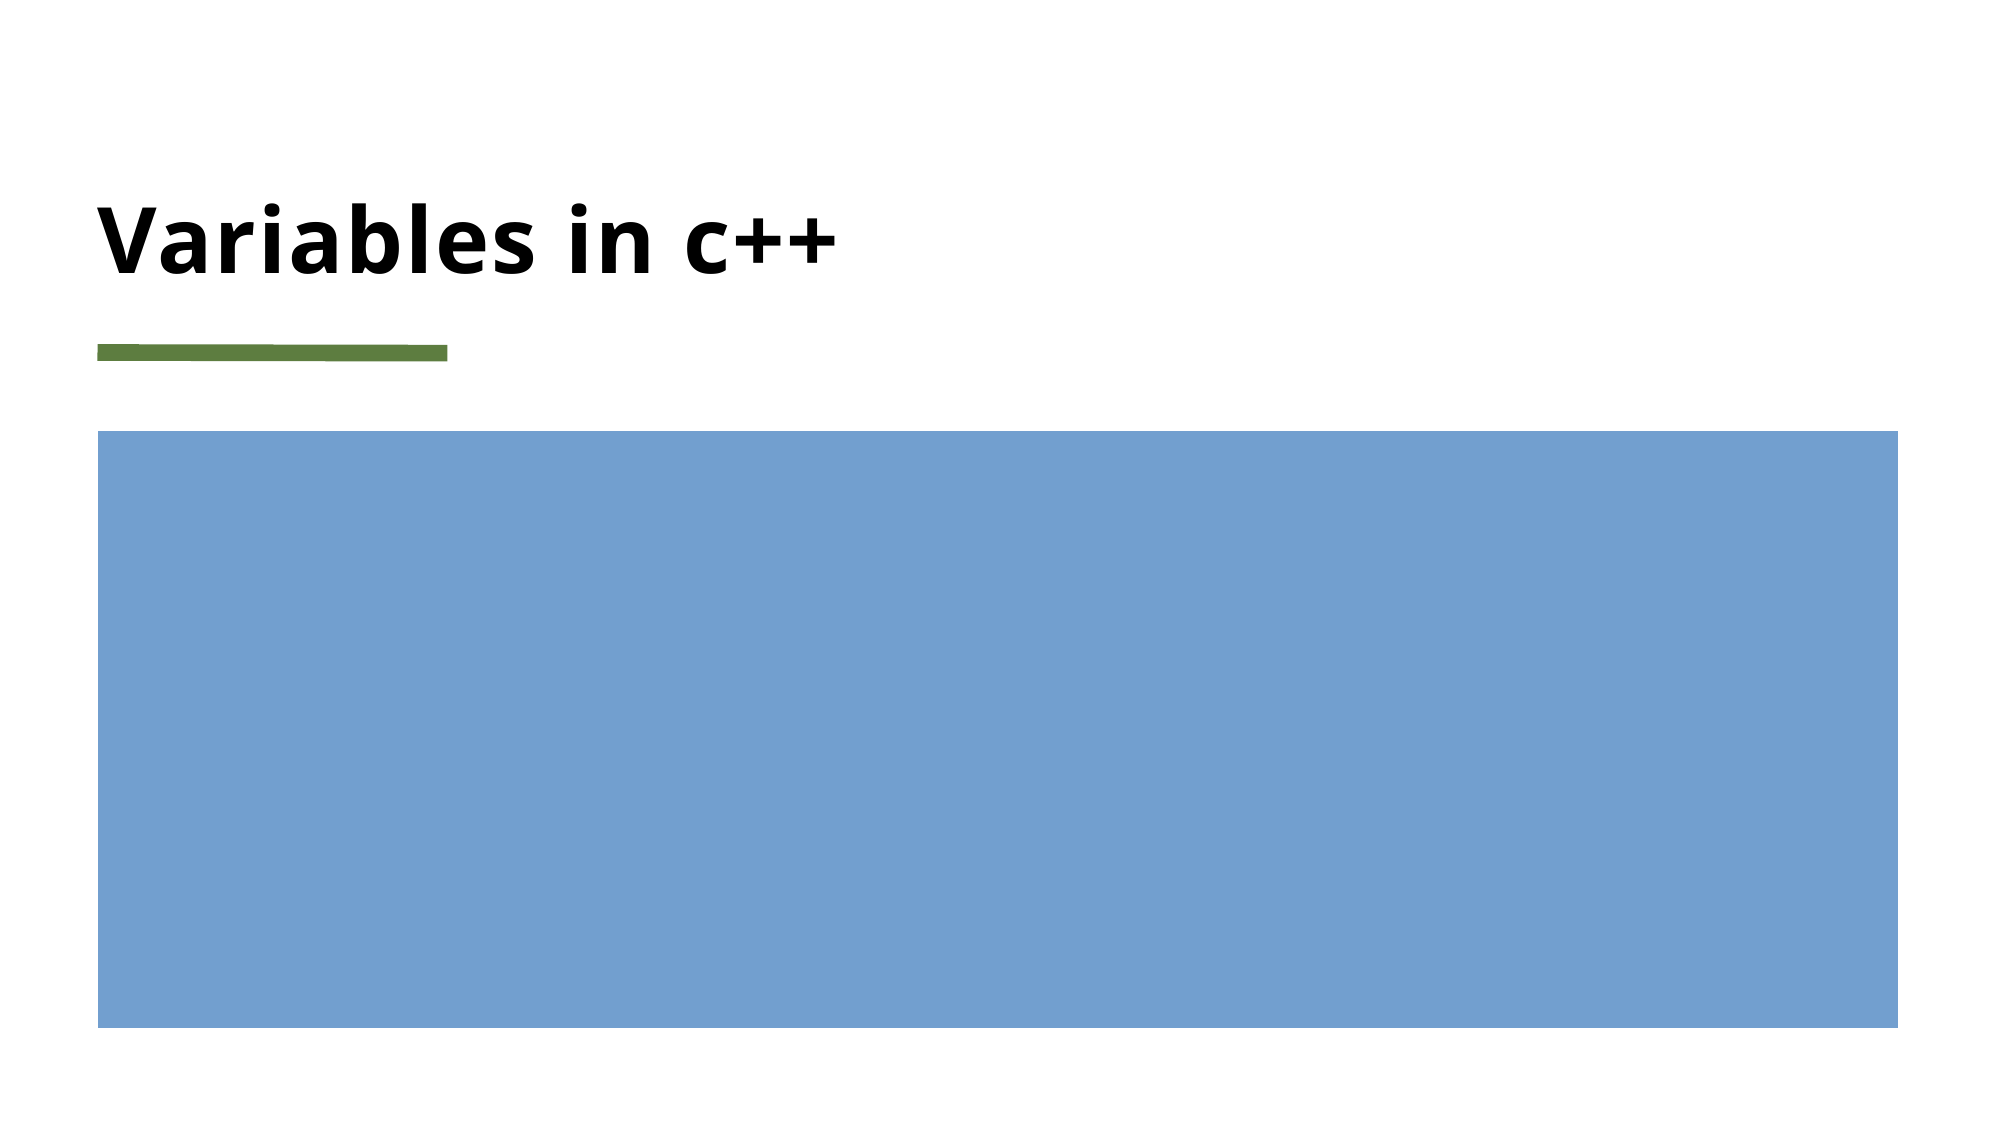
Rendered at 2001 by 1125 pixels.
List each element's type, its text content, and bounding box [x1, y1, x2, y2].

title Variables in c++ [97, 33, 1898, 291]
